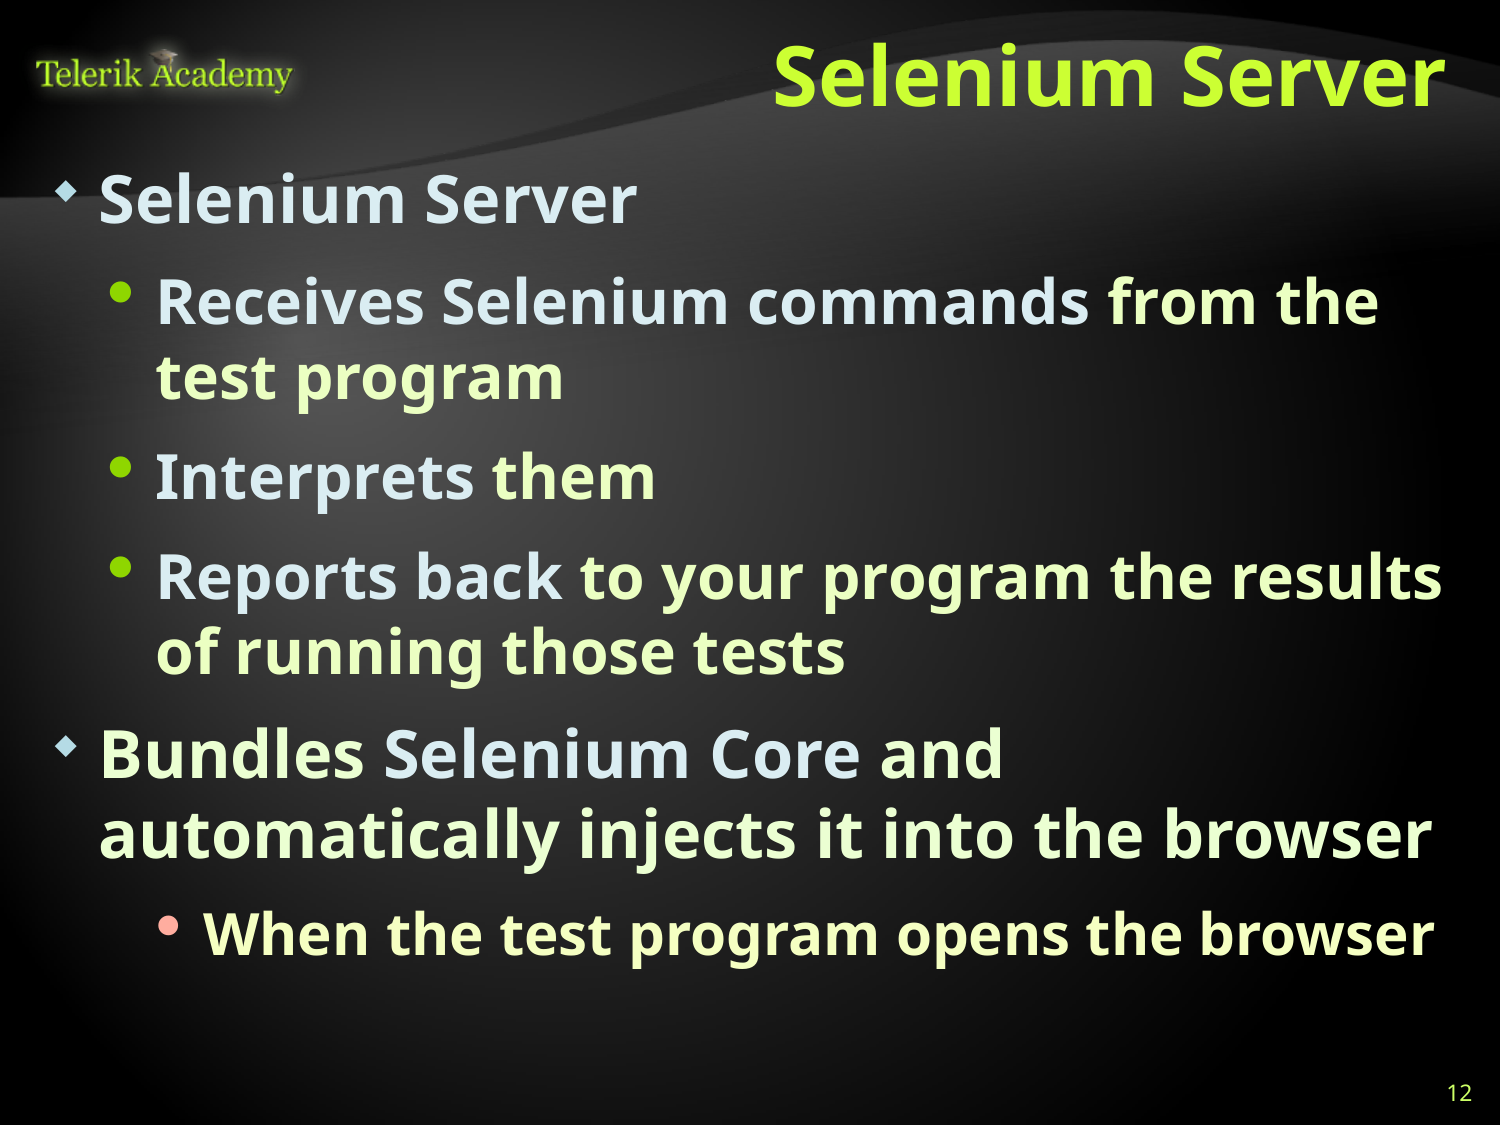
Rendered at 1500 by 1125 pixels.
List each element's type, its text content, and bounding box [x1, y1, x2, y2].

picture [0, 0, 1500, 1125]
slide_number 12 [1412, 1074, 1488, 1113]
title Selenium Server [300, 12, 1463, 149]
list Selenium Server Receives Selenium commands from the test program Interprets them Reports back to your program the results of running those tests Bundles Selenium Core and automatically injects it into the browser When the test program opens the browser [37, 149, 1463, 1100]
